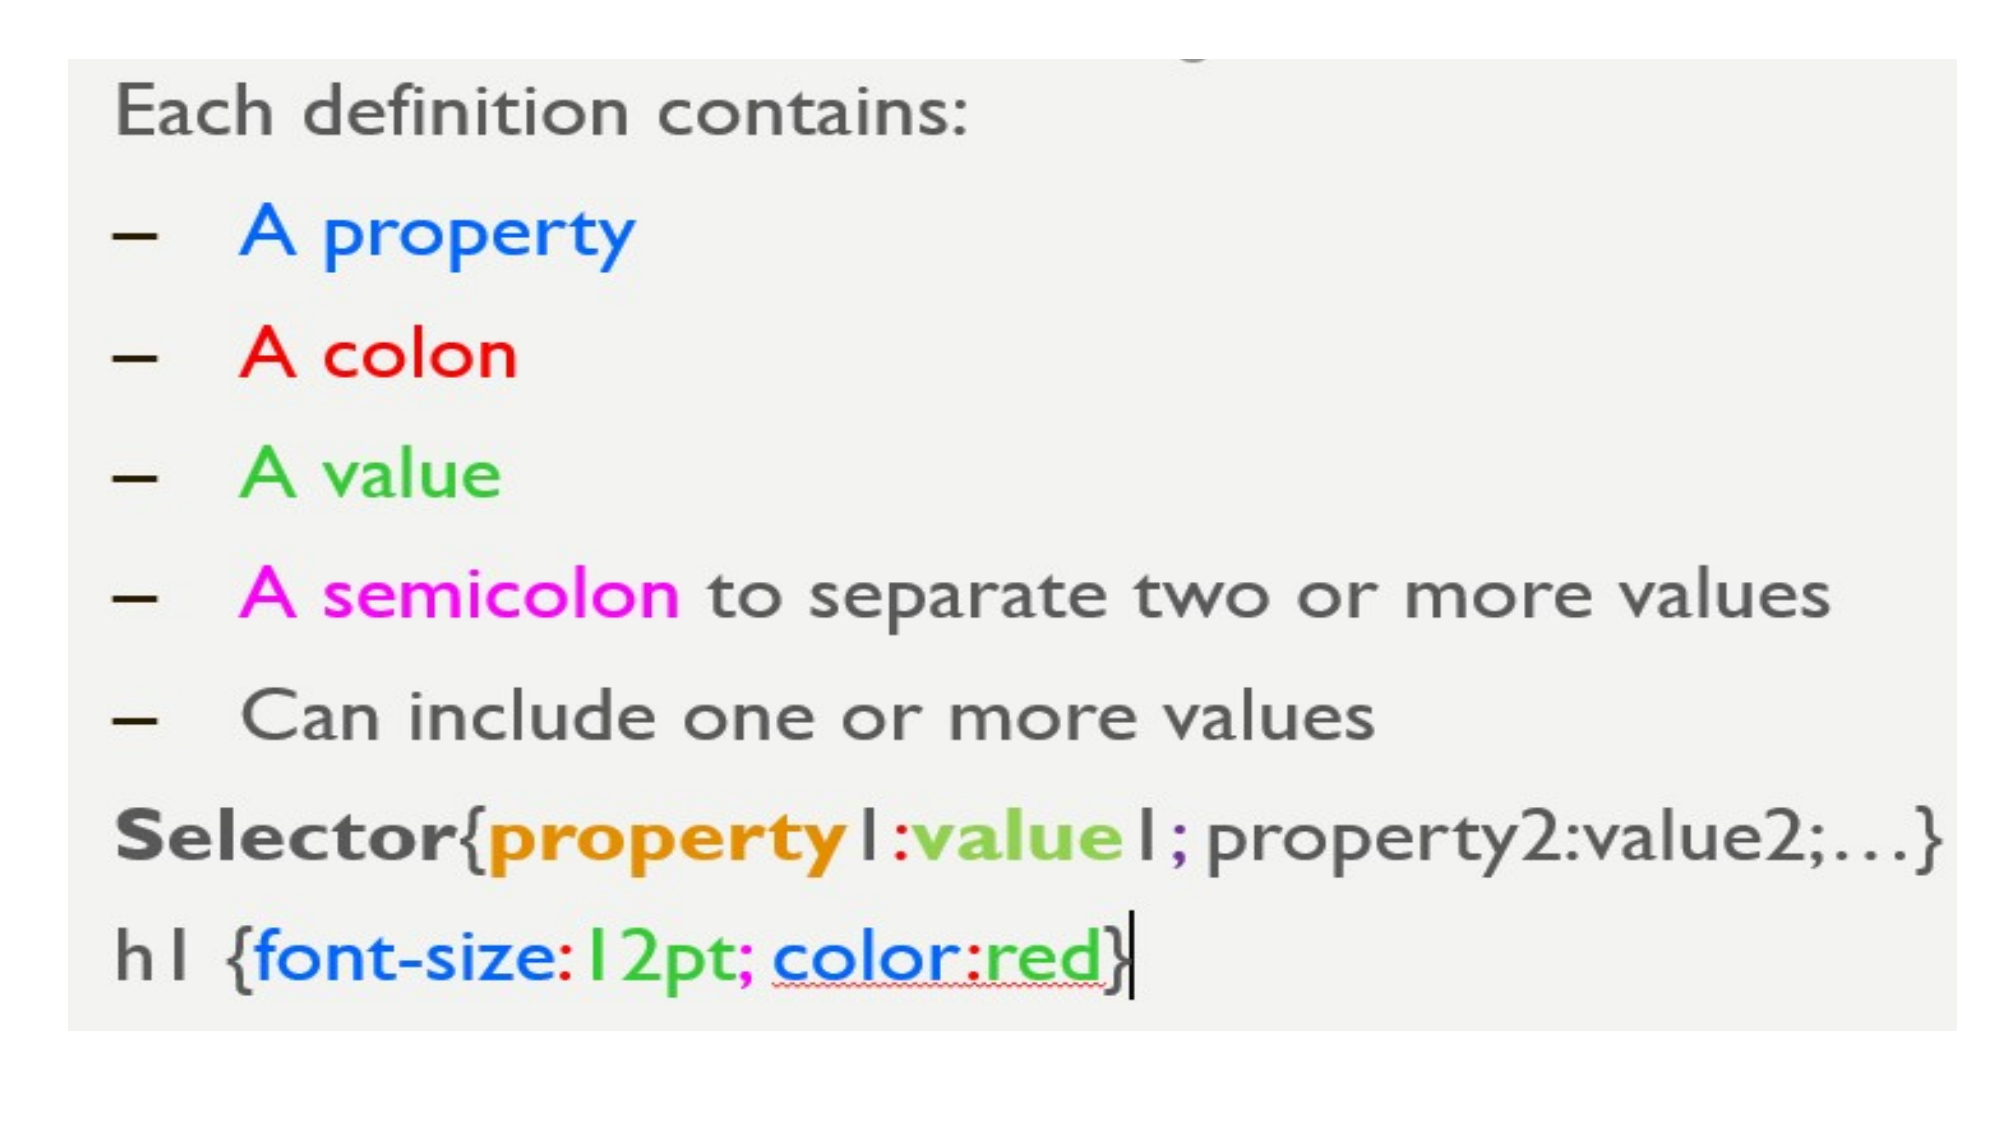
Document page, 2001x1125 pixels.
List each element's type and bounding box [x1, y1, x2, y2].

list [68, 59, 1957, 1031]
